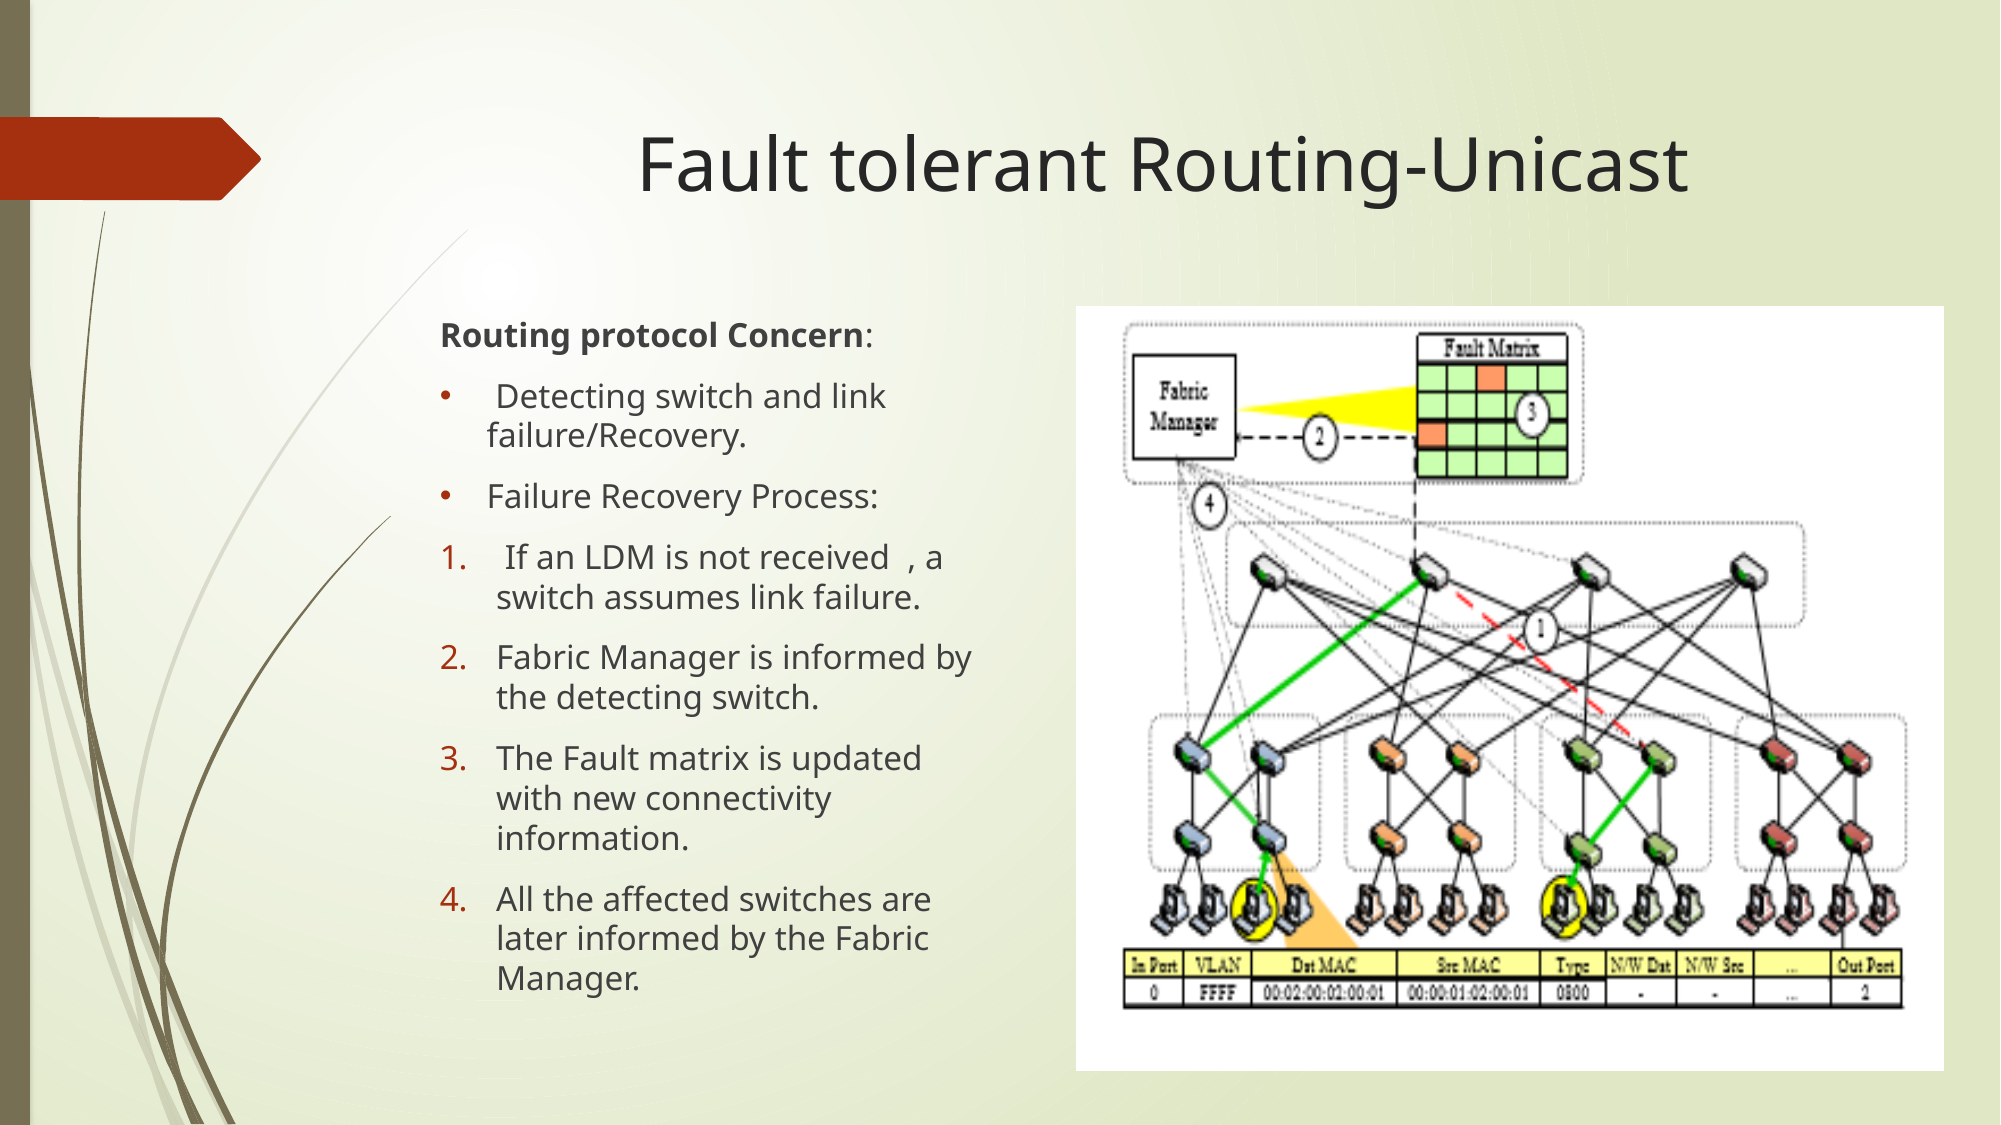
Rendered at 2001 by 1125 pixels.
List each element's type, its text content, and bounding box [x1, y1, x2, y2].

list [1076, 306, 1944, 1071]
list Routing protocol Concern: Detecting switch and link failure/Recovery. Failure Recovery Process: If an LDM is not received , a switch assumes link failure. Fabric Manager is informed by the detecting switch. The Fault matrix is updated with new connectivity information. All the affected switches are later informed by the Fabric Manager. [424, 306, 1000, 1071]
title Fault tolerant Routing-Unicast [424, 118, 1902, 214]
